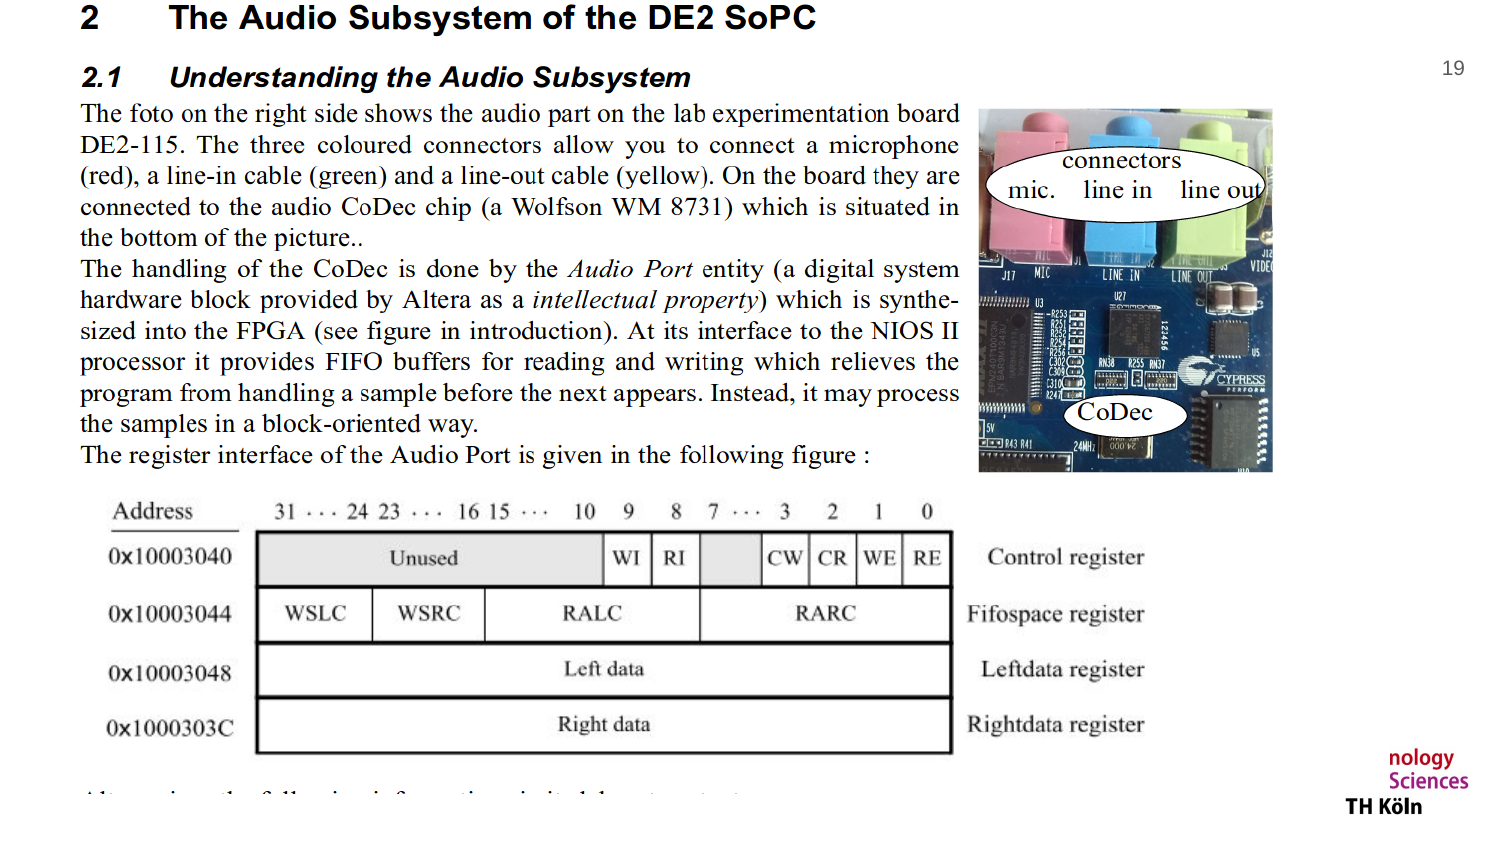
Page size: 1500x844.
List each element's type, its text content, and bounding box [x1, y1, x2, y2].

picture [19, 0, 1480, 835]
slide_number ‹#› [1395, 34, 1480, 100]
